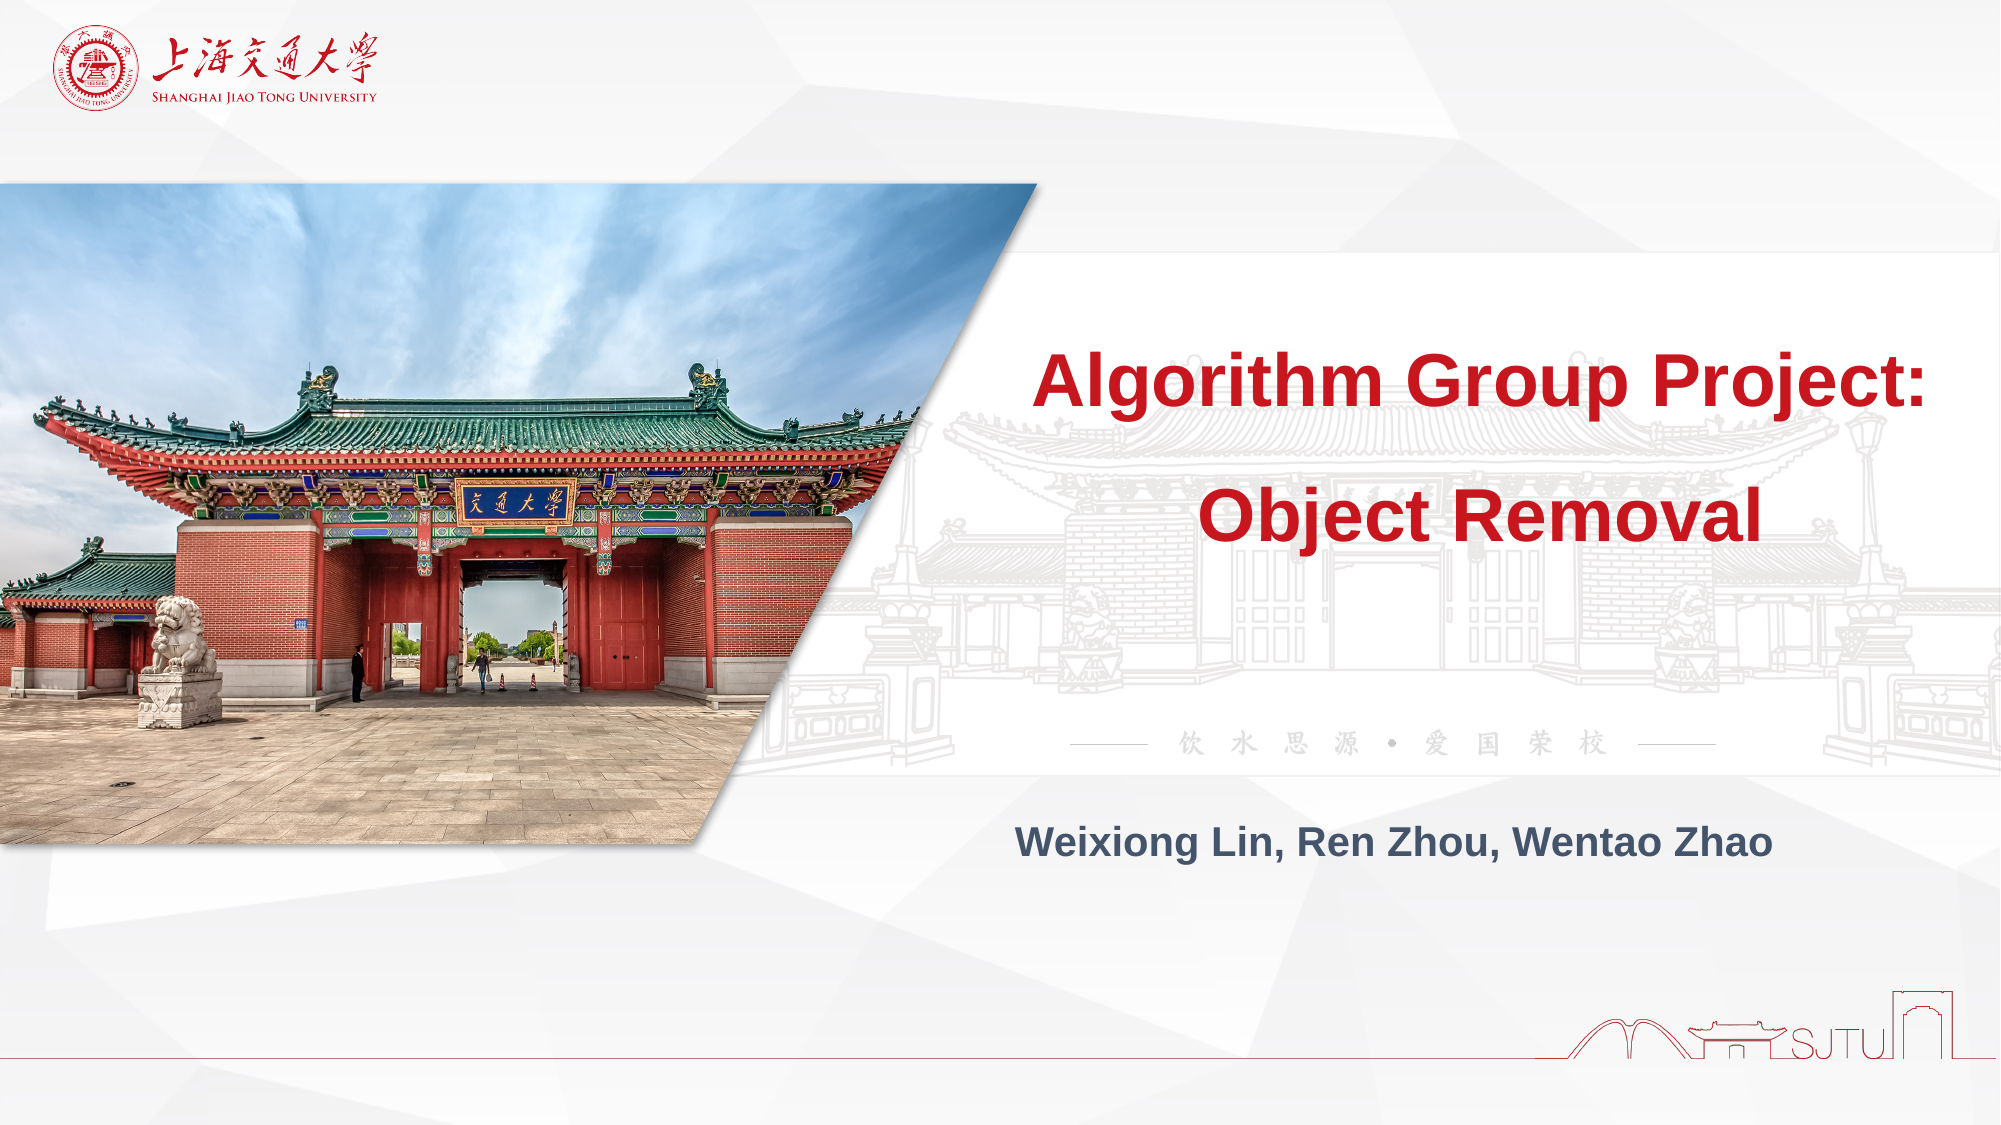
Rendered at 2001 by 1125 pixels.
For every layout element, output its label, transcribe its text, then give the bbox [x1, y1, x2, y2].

title Algorithm Group Project: Object Removal [1038, 334, 2000, 509]
table_header Weixiong Lin, Ren Zhou, Wentao Zhao [1000, 812, 1946, 873]
picture [0, 0, 2000, 1125]
picture [1070, 723, 1716, 758]
